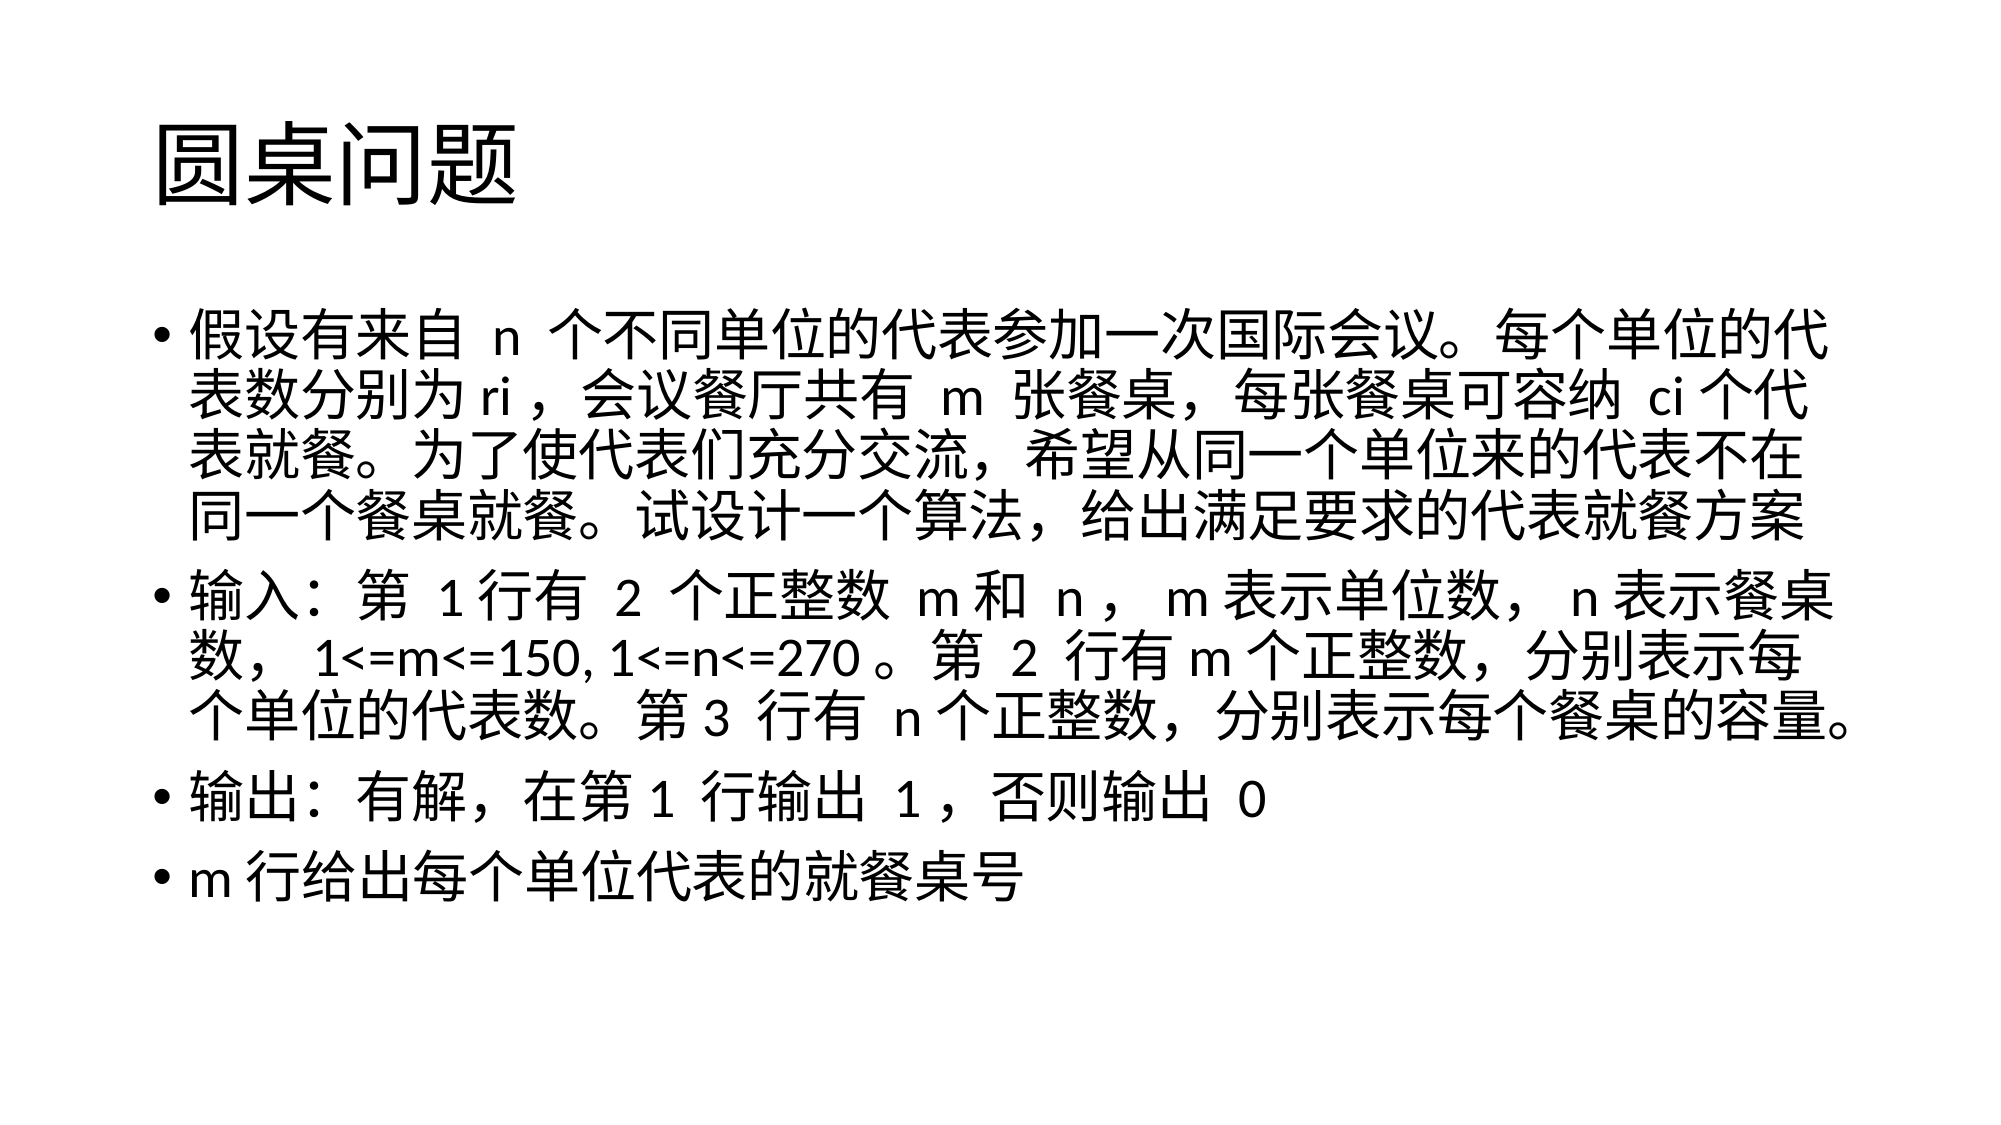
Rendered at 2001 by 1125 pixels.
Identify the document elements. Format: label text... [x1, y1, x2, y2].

title 圆桌问题 [137, 59, 1863, 278]
list 假设有来自 n 个不同单位的代表参加一次国际会议。每个单位的代表数分别为ri，会议餐厅共有 m 张餐桌，每张餐桌可容纳 ci个代表就餐。为了使代表们充分交流，希望从同一个单位来的代表不在同一个餐桌就餐。试设计一个算法，给出满足要求的代表就餐方案 输入：第 1行有 2 个正整数 m和 n，m表示单位数，n表示餐桌数，1<=m<=150, 1<=n<=270。第 2 行有m个正整数，分别表示每个单位的代表数。第3 行有 n个正整数，分别表示每个餐桌的容量。 输出：有解，在第1 行输出 1，否则输出 0 m行给出每个单位代表的就餐桌号 [137, 299, 1863, 1014]
